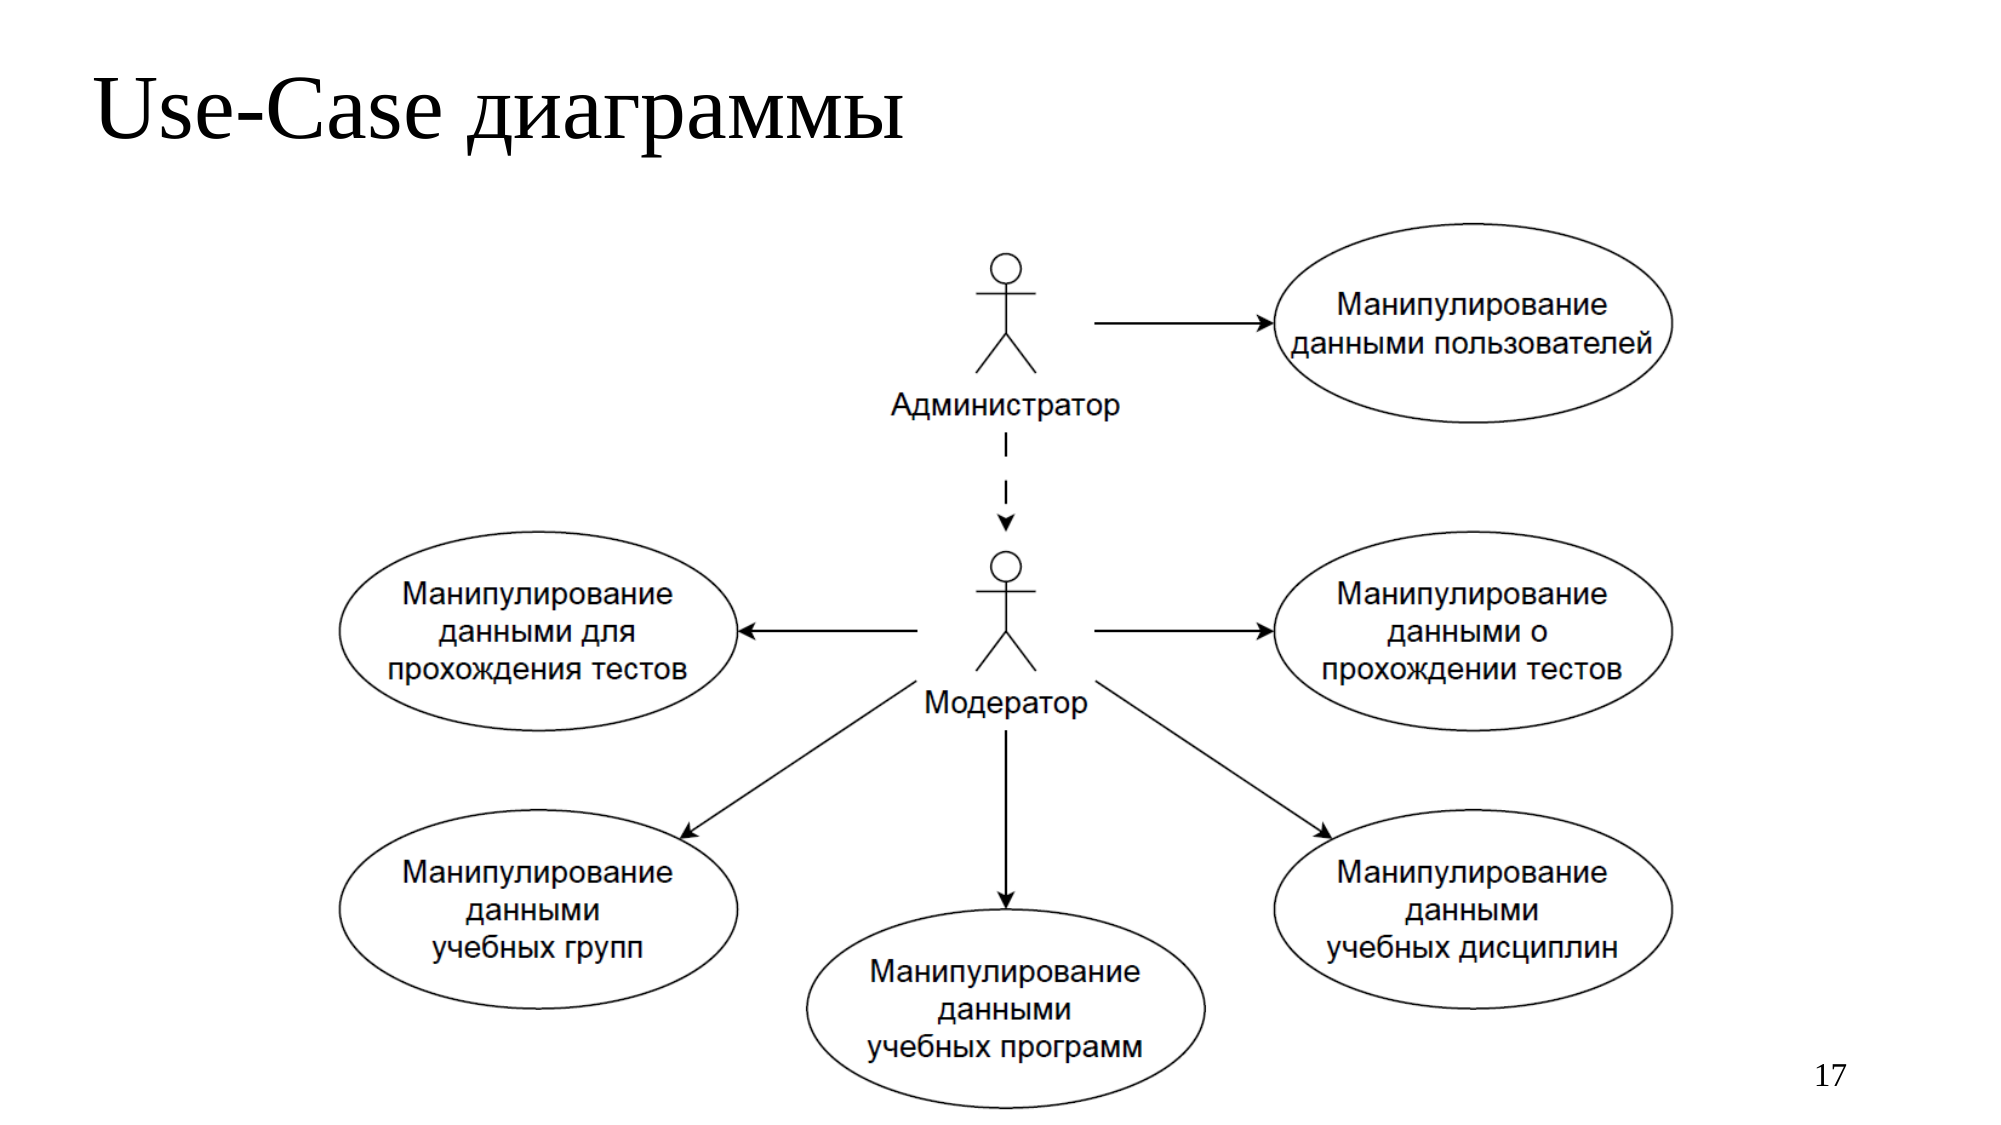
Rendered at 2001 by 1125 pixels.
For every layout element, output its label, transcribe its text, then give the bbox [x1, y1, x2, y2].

title Use-Case диаграммы [77, 0, 1803, 218]
slide_number 17 [1703, 1042, 1863, 1103]
picture [297, 177, 1703, 1125]
